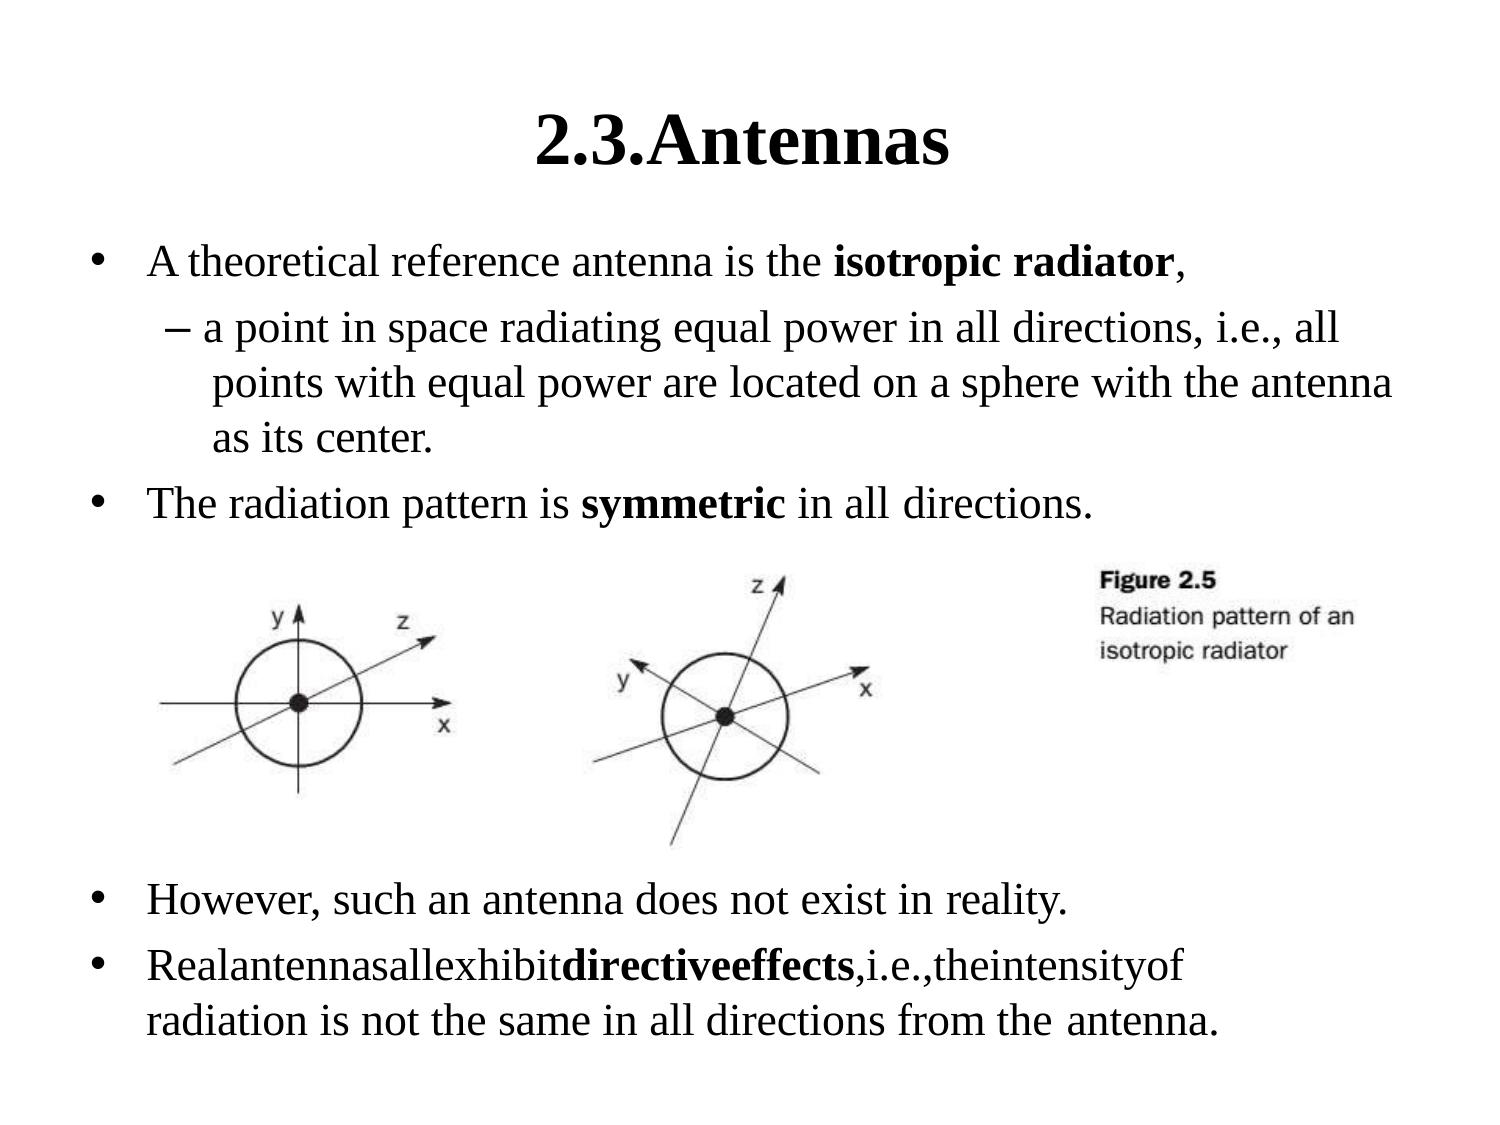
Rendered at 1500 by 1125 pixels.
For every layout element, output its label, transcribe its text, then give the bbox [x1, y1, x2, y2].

text_box A theoretical reference antenna is the isotropic radiator, – a point in space radiating equal power in all directions, i.e., all points with equal power are located on a sphere with the antenna as its center. The radiation pattern is symmetric in all directions. [87, 217, 1413, 528]
text_box However, such an antenna does not exist in reality. Realantennasallexhibitdirectiveeffects,i.e.,theintensityof radiation is not the same in all directions from the antenna. [87, 855, 1412, 1045]
title 2.3.Antennas [532, 87, 968, 217]
text_box [157, 562, 1358, 850]
